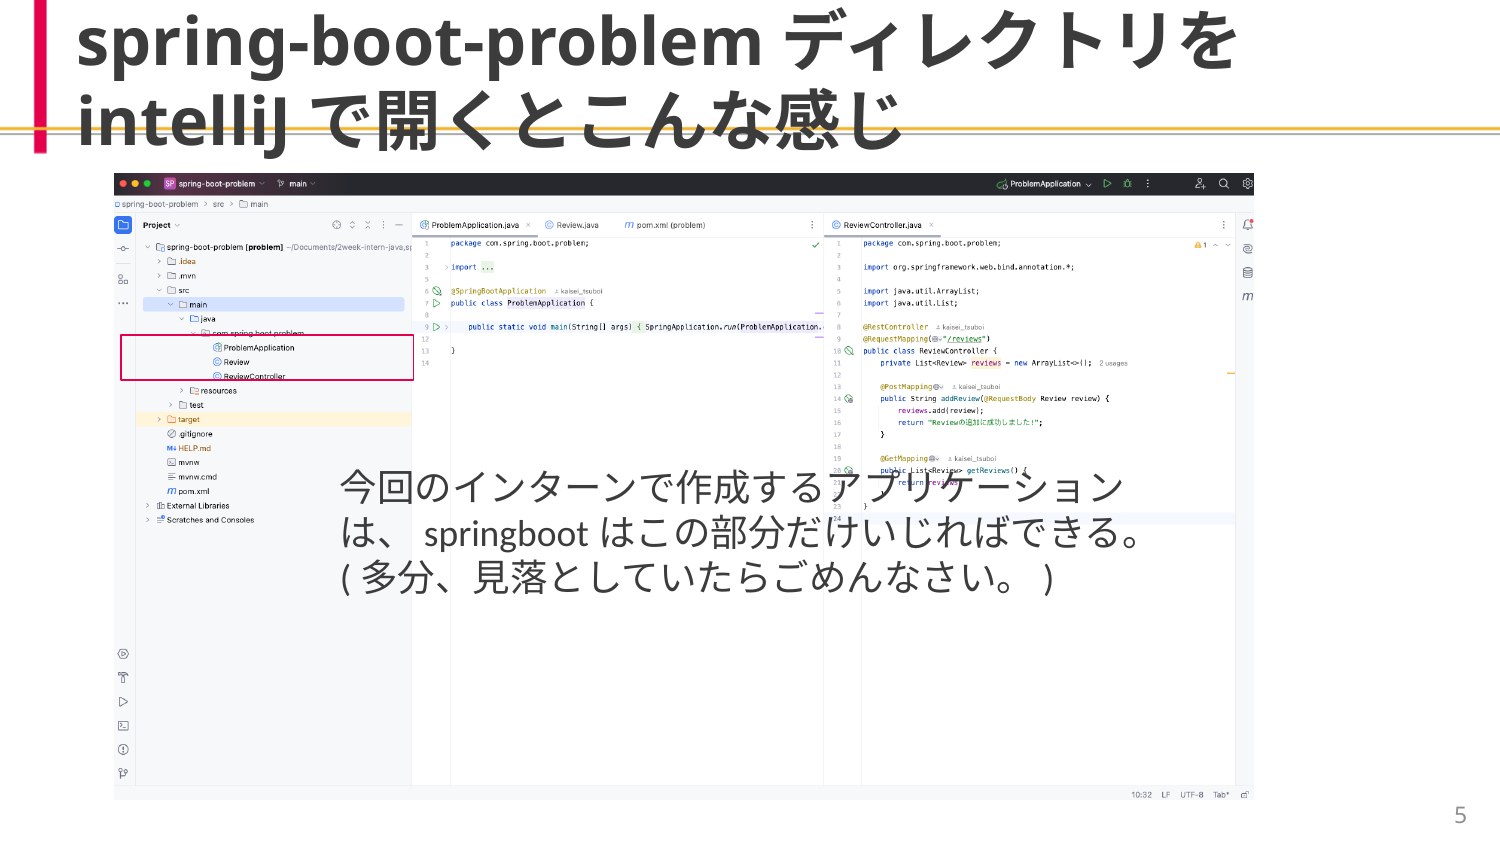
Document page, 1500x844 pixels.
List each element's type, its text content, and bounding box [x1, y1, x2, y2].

slide_number ‹#› [1132, 793, 1483, 839]
title spring-boot-problemディレクトリをintelliJで開くとこんな感じ [61, 41, 1412, 117]
picture [0, 0, 1500, 844]
